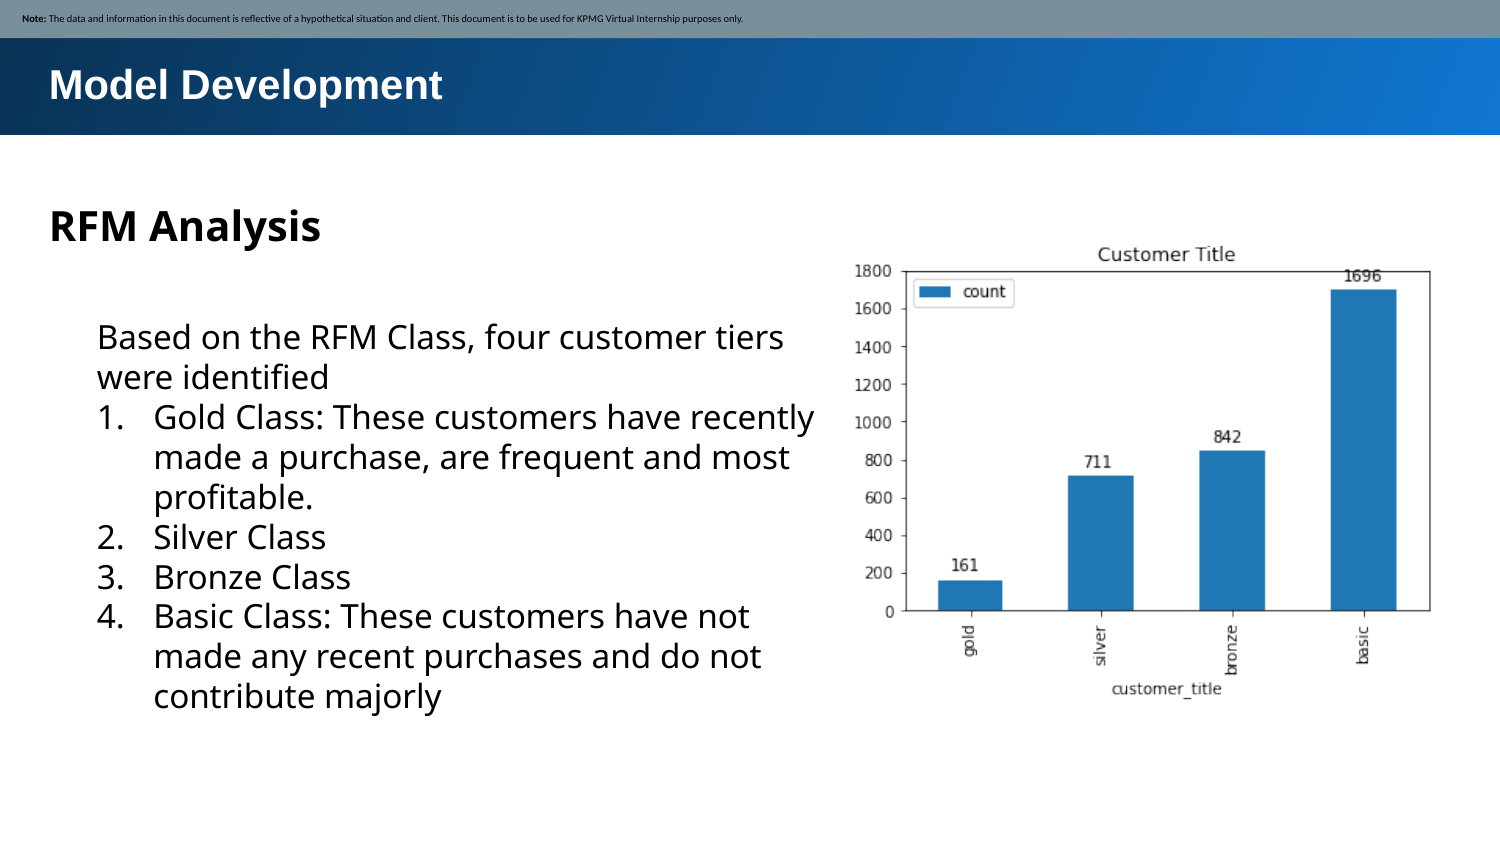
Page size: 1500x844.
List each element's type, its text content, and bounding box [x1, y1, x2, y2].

text_box Note: The data and information in this document is reflective of a hypothetical situation and client. This document is to be used for KPMG Virtual Internship purposes only. [0, 0, 1500, 39]
text_box Model Development [33, 43, 1439, 124]
picture [843, 235, 1439, 710]
text_box Based on the RFM Class, four customer tiers were identified Gold Class: These customers have recently made a purchase, are frequent and most profitable. Silver Class Bronze Class Basic Class: These customers have not made any recent purchases and do not contribute majorly [89, 308, 824, 723]
text_box [0, 39, 1500, 135]
text_box RFM Analysis [33, 177, 1439, 266]
